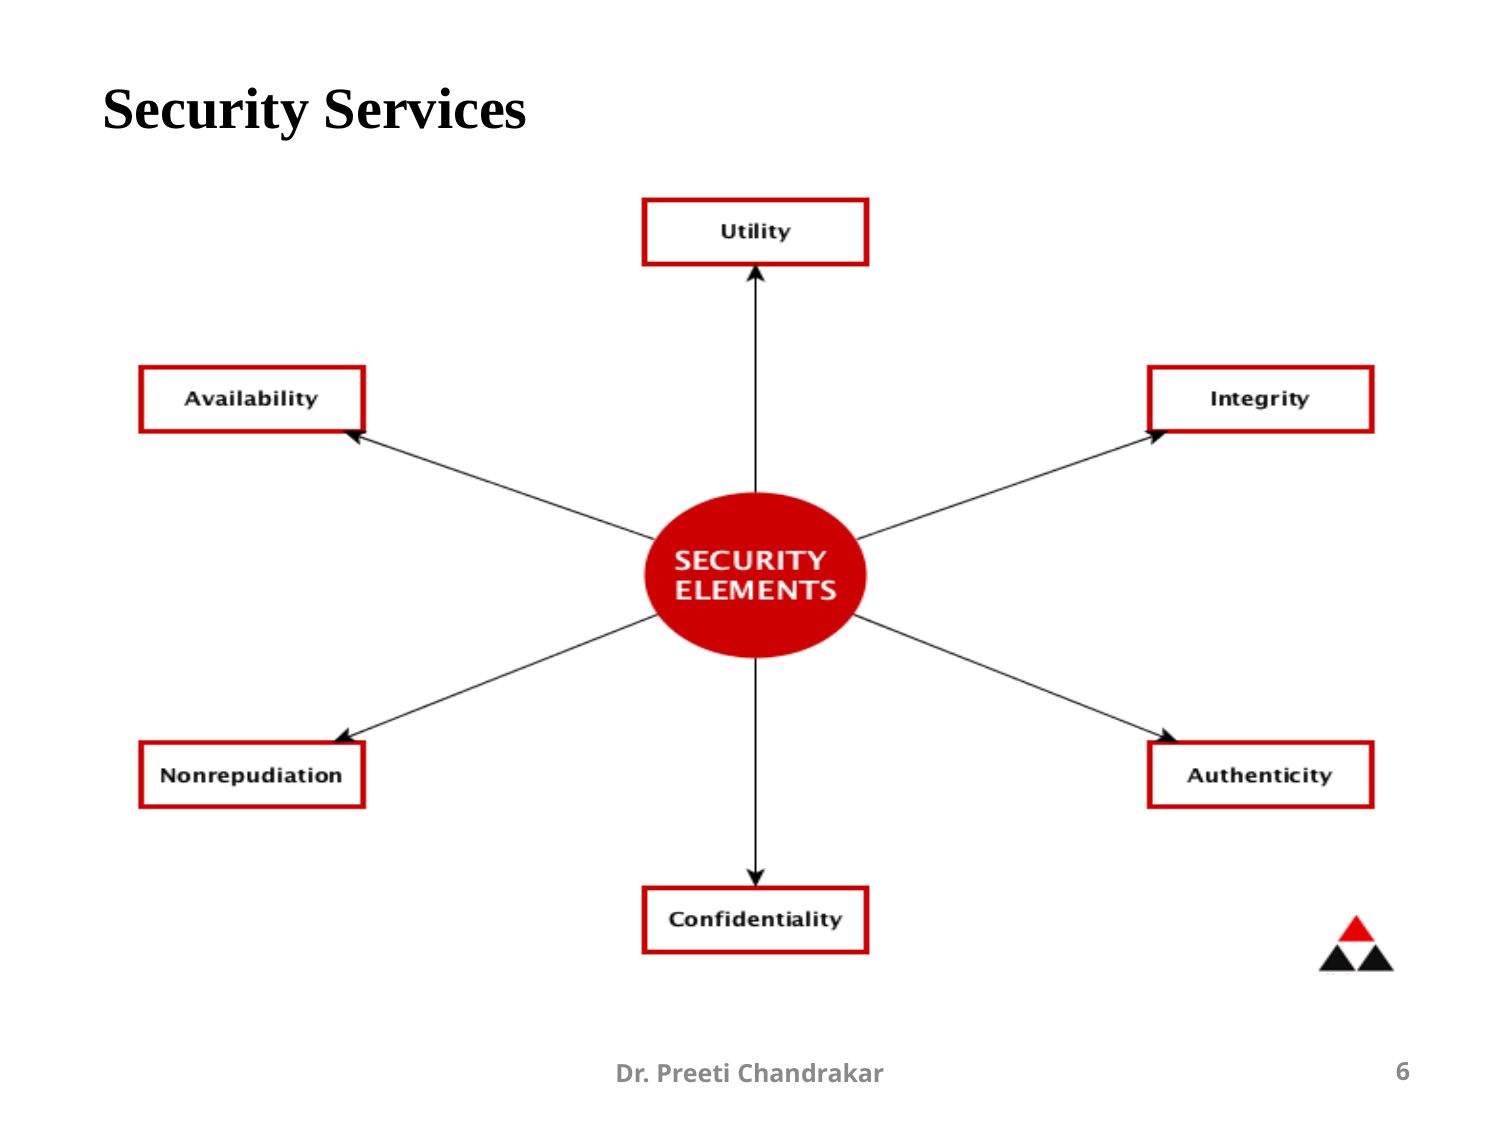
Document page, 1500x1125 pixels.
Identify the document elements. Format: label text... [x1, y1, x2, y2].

text_box 6 [1074, 1042, 1425, 1103]
picture [112, 176, 1401, 976]
text_box Dr. Preeti Chandrakar [512, 1042, 988, 1103]
text_box Security Services [87, 62, 575, 149]
